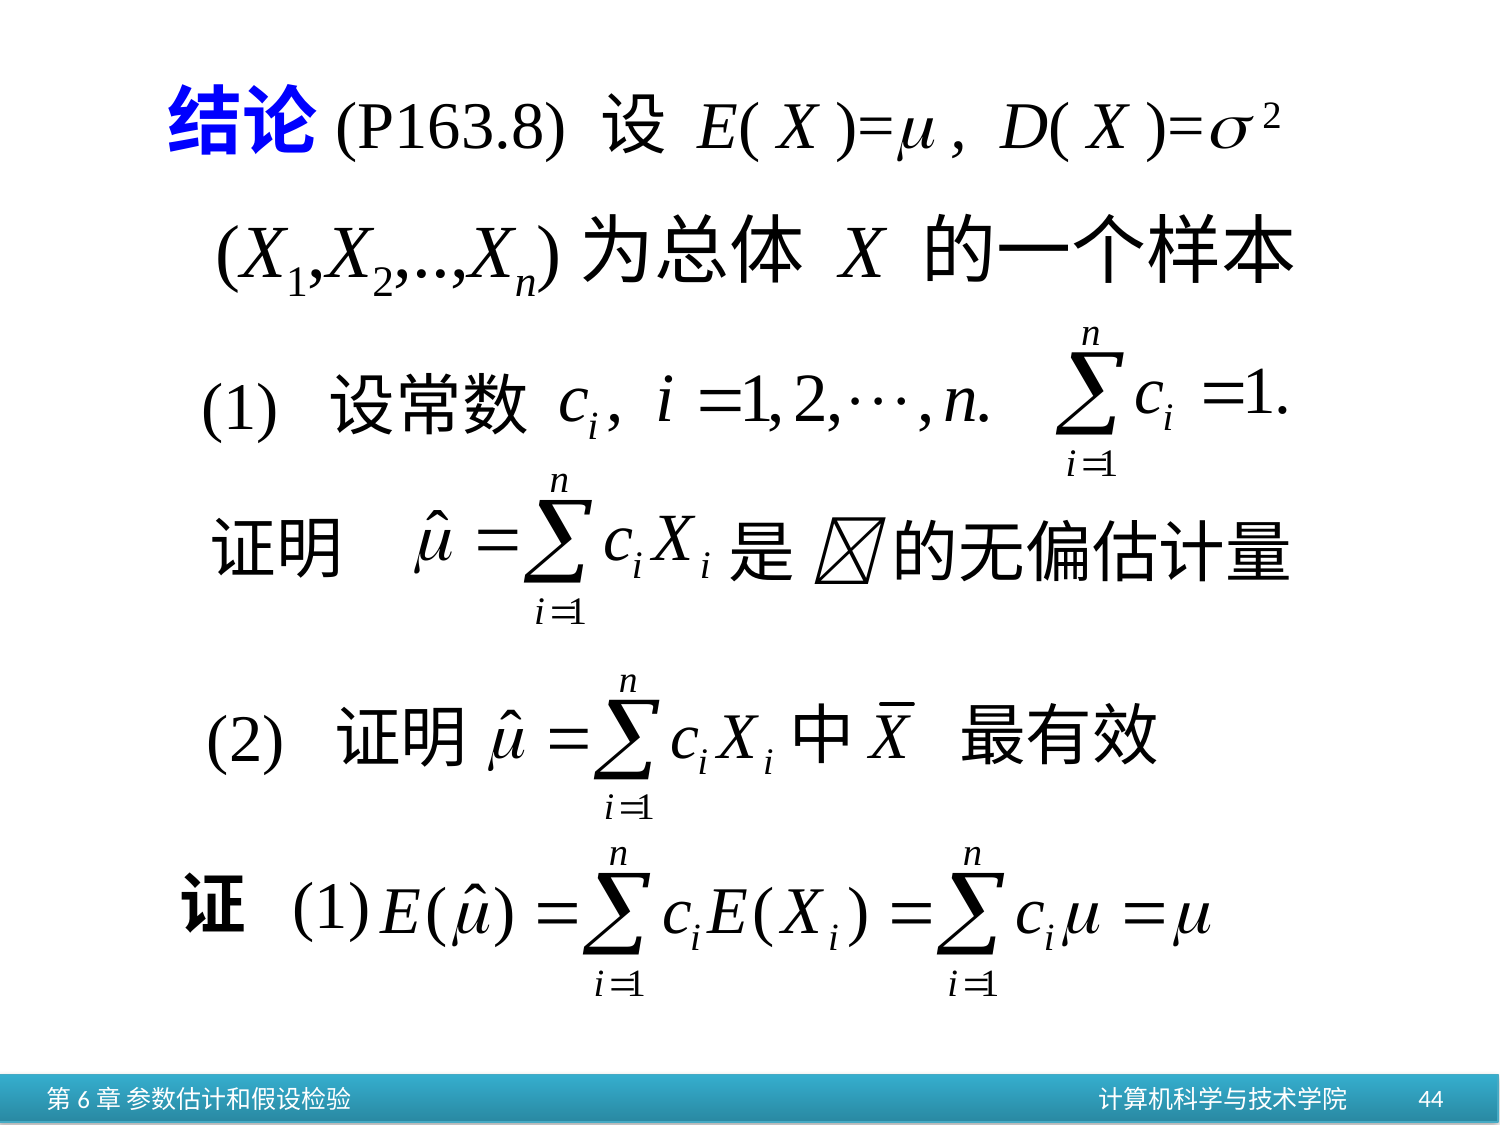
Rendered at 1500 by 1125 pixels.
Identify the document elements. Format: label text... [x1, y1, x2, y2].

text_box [199, 649, 1175, 835]
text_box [194, 300, 1298, 492]
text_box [367, 822, 1225, 1012]
text_box 证 (1) [164, 846, 362, 951]
text_box 结论(P163.8) 设 E( X )= , D( X )= 2 [152, 66, 1314, 172]
text_box (X1,X2,..,Xn)为总体 X 的一个样本 [200, 194, 1345, 313]
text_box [194, 499, 1295, 640]
